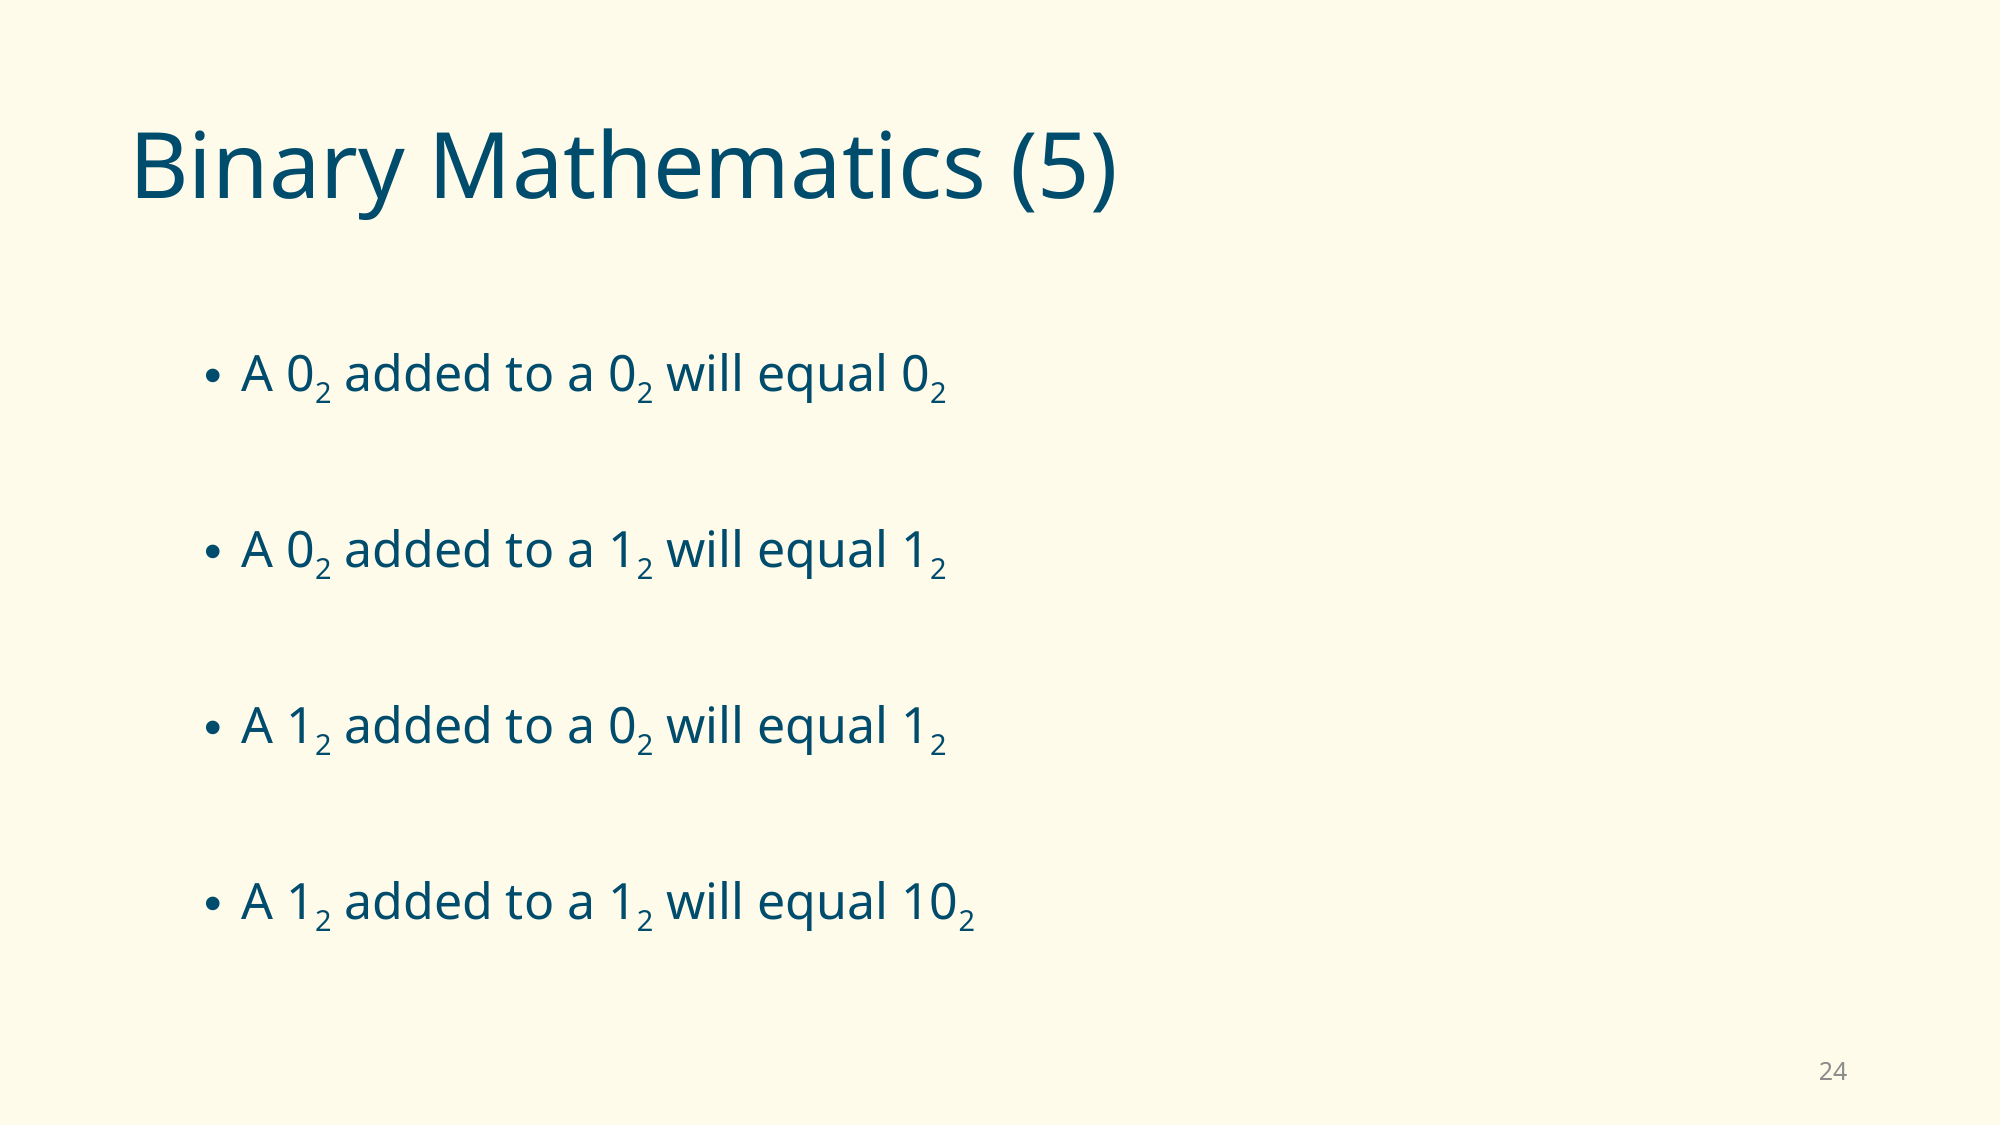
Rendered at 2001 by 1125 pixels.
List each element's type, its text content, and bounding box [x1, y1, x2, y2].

slide_number 24 [1412, 1042, 1863, 1103]
list A 02 added to a 02 will equal 02 A 02 added to a 12 will equal 12 A 12 added to a 02 will equal 12 A 12 added to a 12 will equal 102 [114, 299, 1886, 1014]
title Binary Mathematics (5) [114, 59, 1886, 278]
